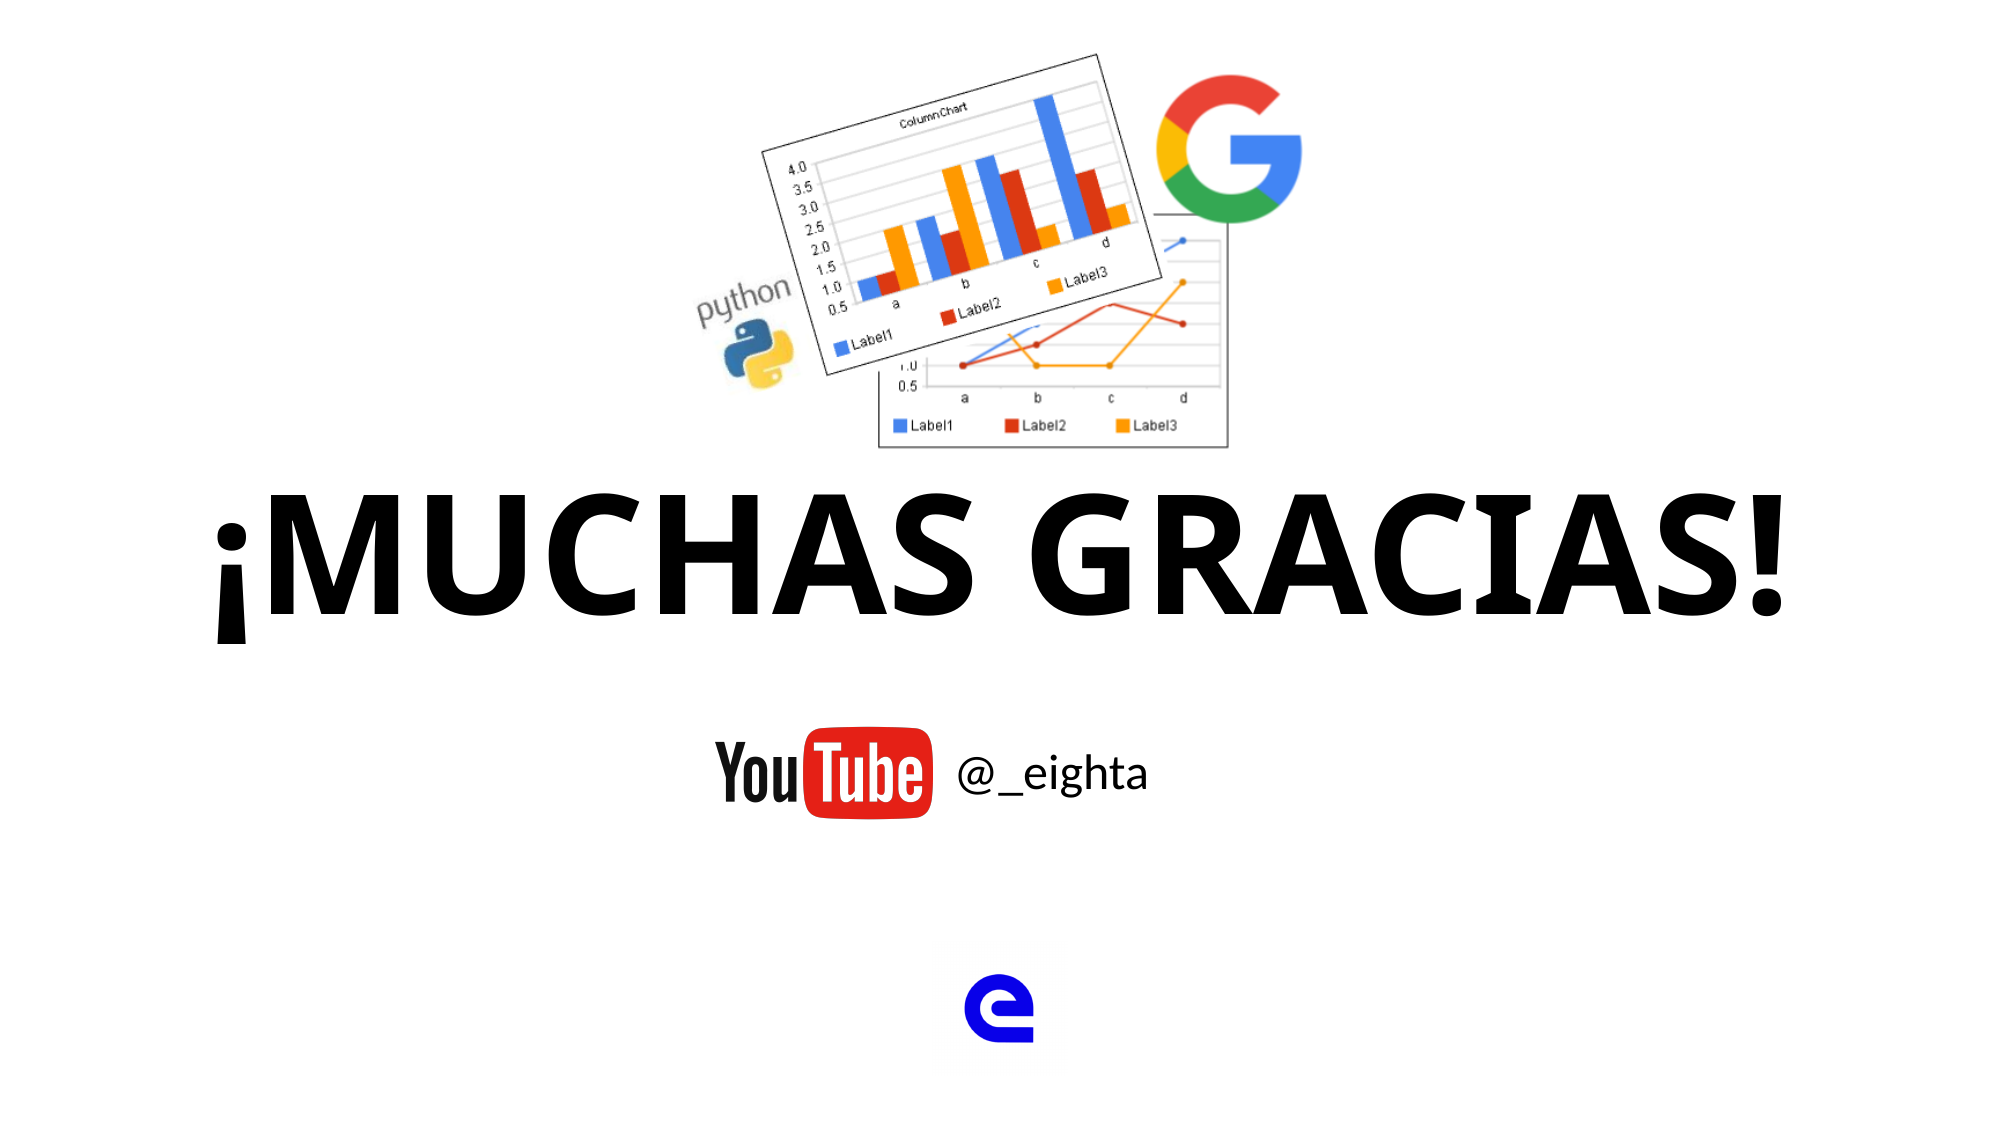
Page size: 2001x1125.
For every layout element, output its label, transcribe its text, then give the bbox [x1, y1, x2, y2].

picture [691, 49, 1309, 453]
subtitle @_eighta [301, 658, 1802, 889]
picture [932, 941, 1068, 1076]
title ¡MUCHAS GRACIAS! [130, 163, 1870, 659]
picture [715, 726, 933, 820]
